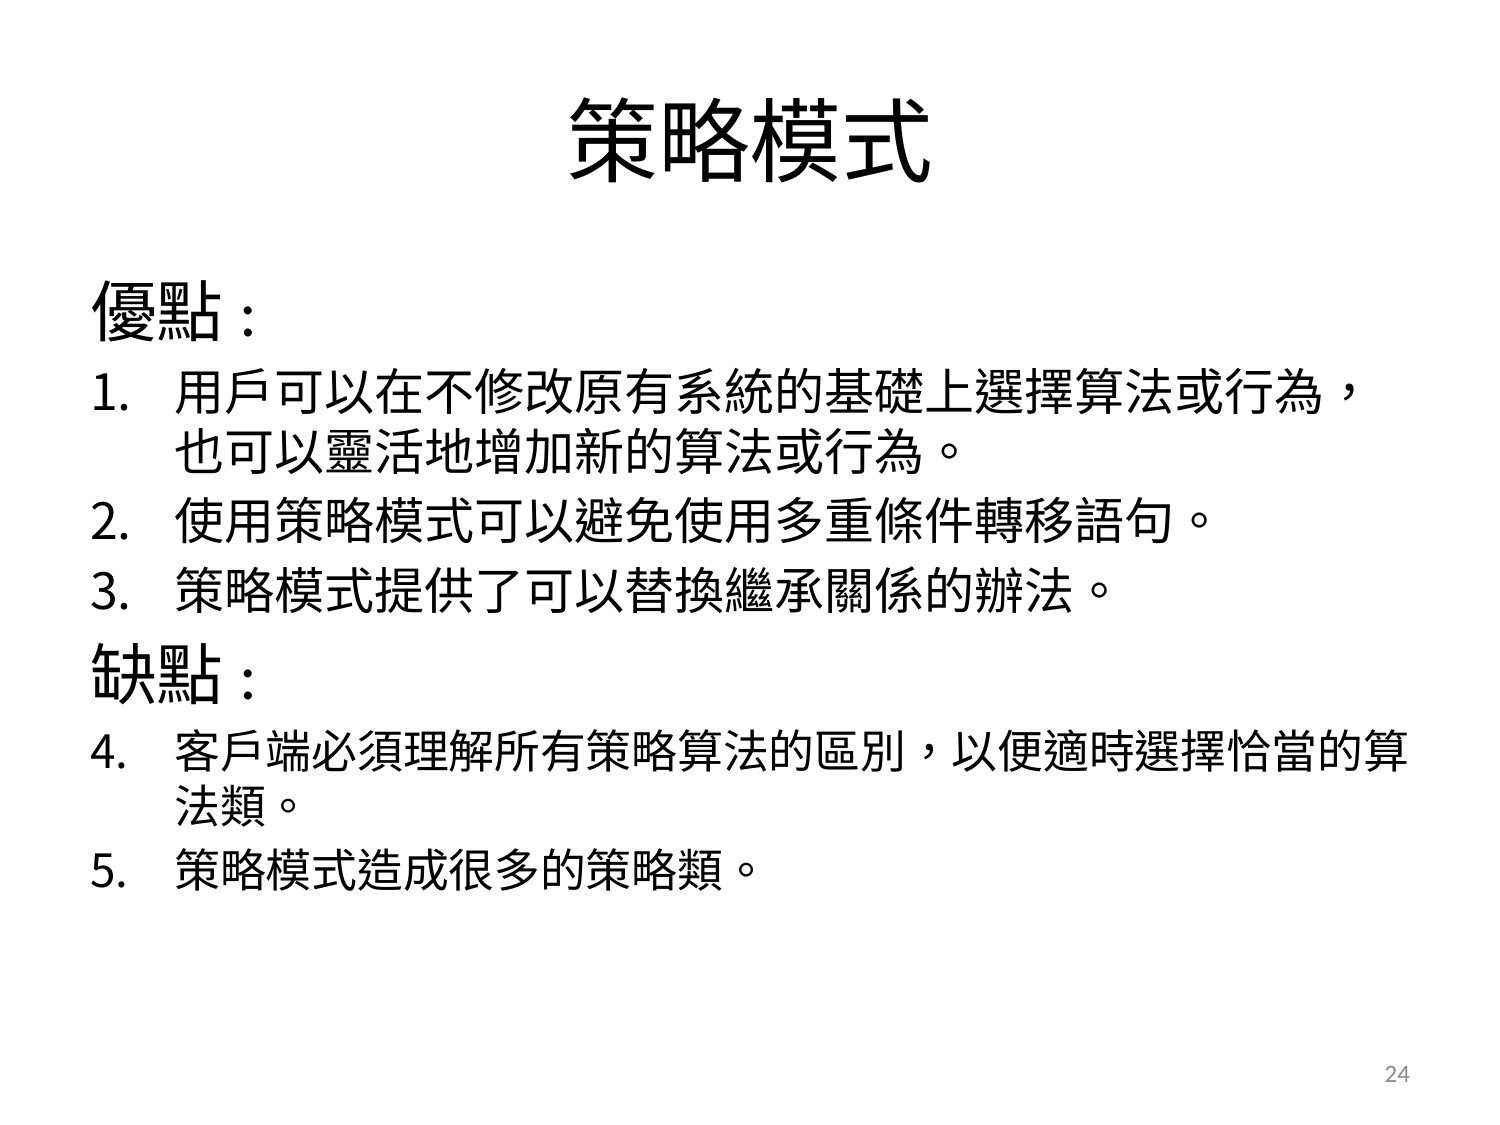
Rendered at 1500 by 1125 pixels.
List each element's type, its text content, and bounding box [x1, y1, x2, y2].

title 策略模式 [75, 45, 1425, 233]
list 優點: 用戶可以在不修改原有系統的基礎上選擇算法或行為，也可以靈活地增加新的算法或行為。 使用策略模式可以避免使用多重條件轉移語句。 策略模式提供了可以替換繼承關係的辦法。 缺點: 客戶端必須理解所有策略算法的區別，以便適時選擇恰當的算法類。 策略模式造成很多的策略類。 [75, 262, 1425, 1005]
slide_number 24 [1074, 1042, 1425, 1103]
